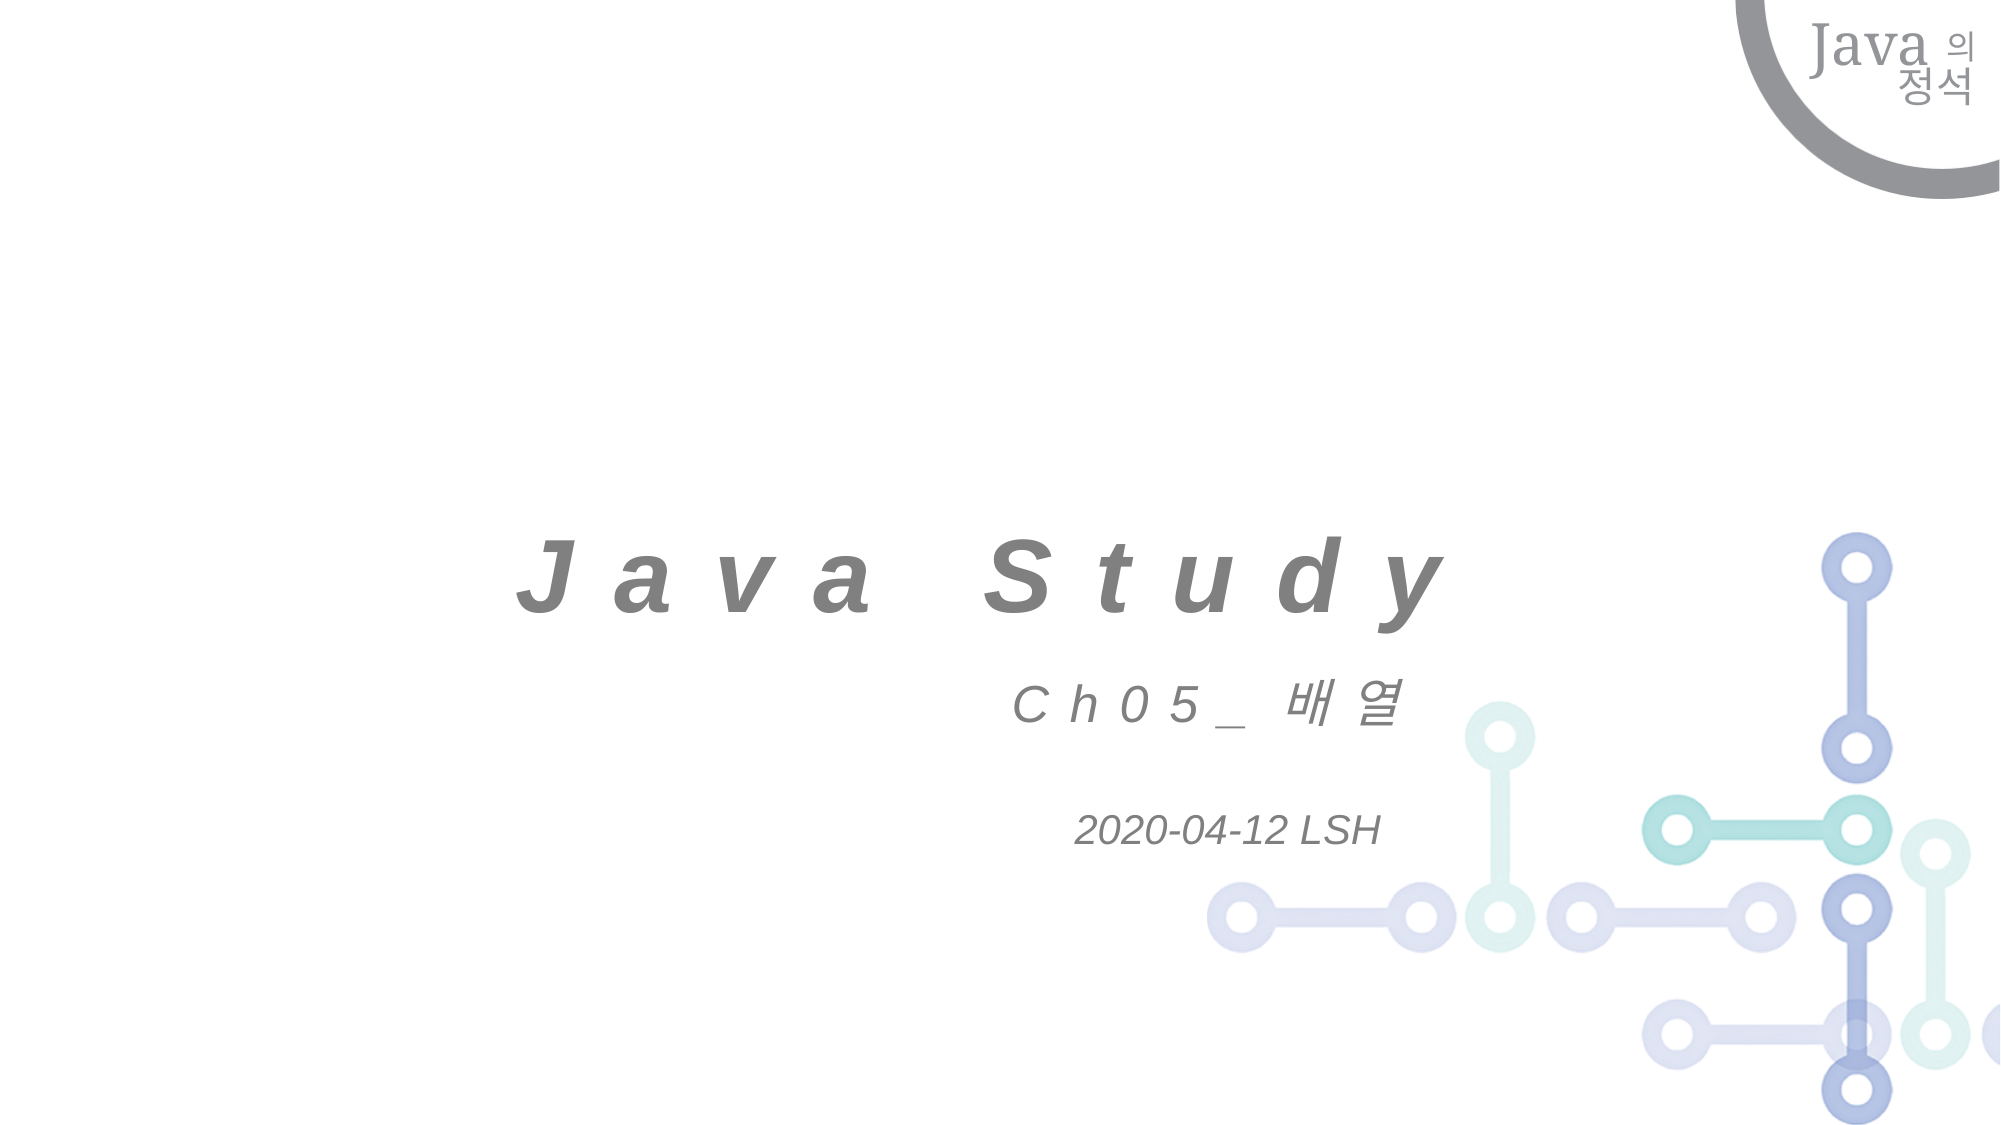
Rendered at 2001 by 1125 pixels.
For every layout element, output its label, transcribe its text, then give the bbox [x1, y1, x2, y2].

text_box Ch05_배열 [996, 663, 1206, 741]
text_box Java Study [221, 438, 1456, 641]
picture [1206, 531, 2001, 1125]
picture [1735, 0, 2000, 199]
text_box 2020-04-12 LSH [708, 784, 1206, 872]
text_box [1795, 0, 2000, 119]
